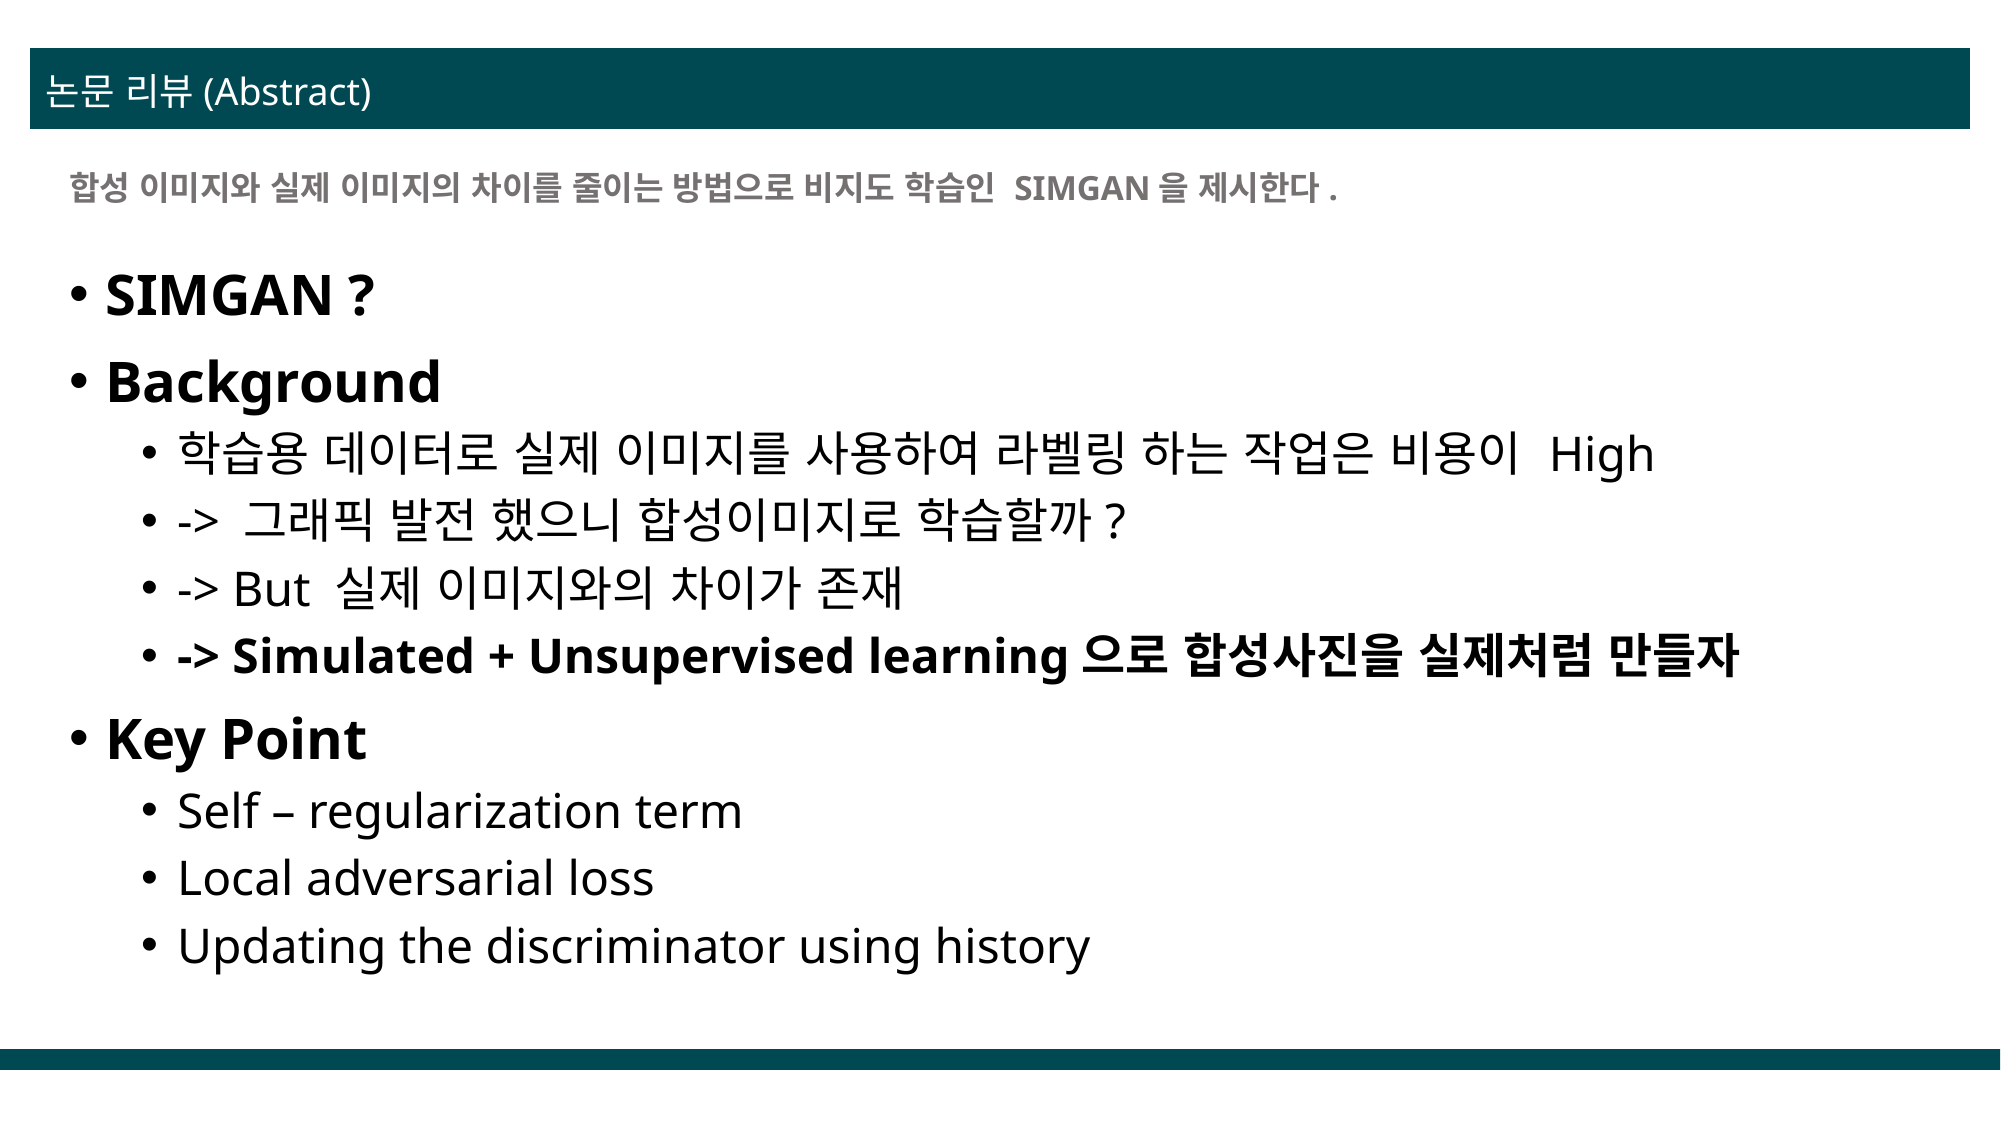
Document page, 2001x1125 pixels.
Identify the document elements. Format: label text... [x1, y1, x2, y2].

title 합성 이미지와 실제 이미지의 차이를 줄이는 방법으로 비지도 학습인 SIMGAN을 제시한다. [54, 143, 1905, 237]
list SIMGAN ? Background 학습용 데이터로 실제 이미지를 사용하여 라벨링 하는 작업은 비용이 High -> 그래픽 발전 했으니 합성이미지로 학습할까? -> But 실제 이미지와의 차이가 존재 -> Simulated + Unsupervised learning으로 합성사진을 실제처럼 만들자 Key Point Self – regularization term Local adversarial loss Updating the discriminator using history [54, 251, 1905, 988]
list 논문 리뷰(Abstract) [30, 65, 720, 156]
